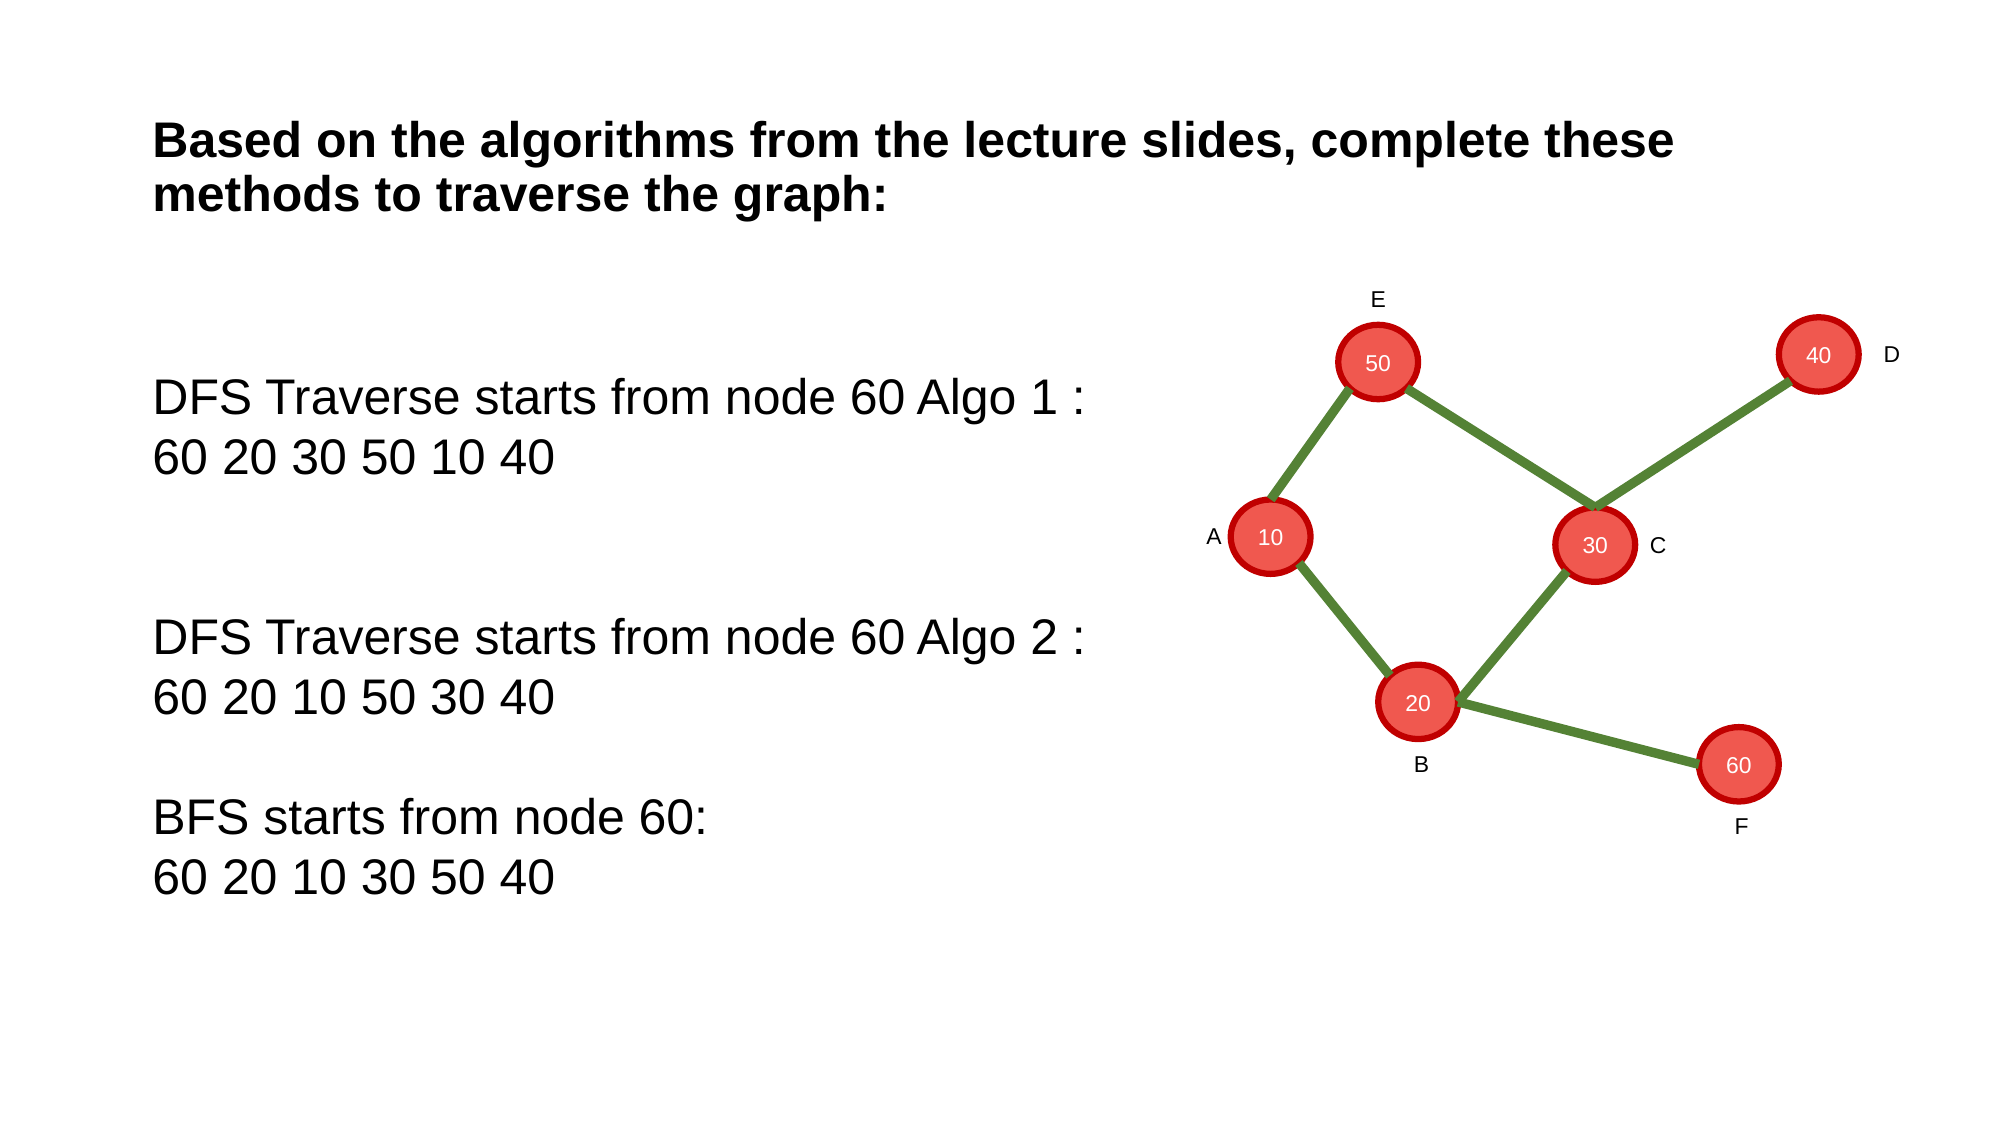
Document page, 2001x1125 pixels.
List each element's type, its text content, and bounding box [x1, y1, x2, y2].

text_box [1191, 277, 1916, 848]
text_box DFS Traverse starts from node 60 Algo 1 : 60 20 30 50 10 40 DFS Traverse starts from node 60 Algo 2 : 60 20 10 50 30 40 BFS starts from node 60: 60 20 10 30 50 40 [137, 357, 1126, 913]
title Based on the algorithms from the lecture slides, complete these methods to traverse the graph: [137, 59, 1863, 278]
